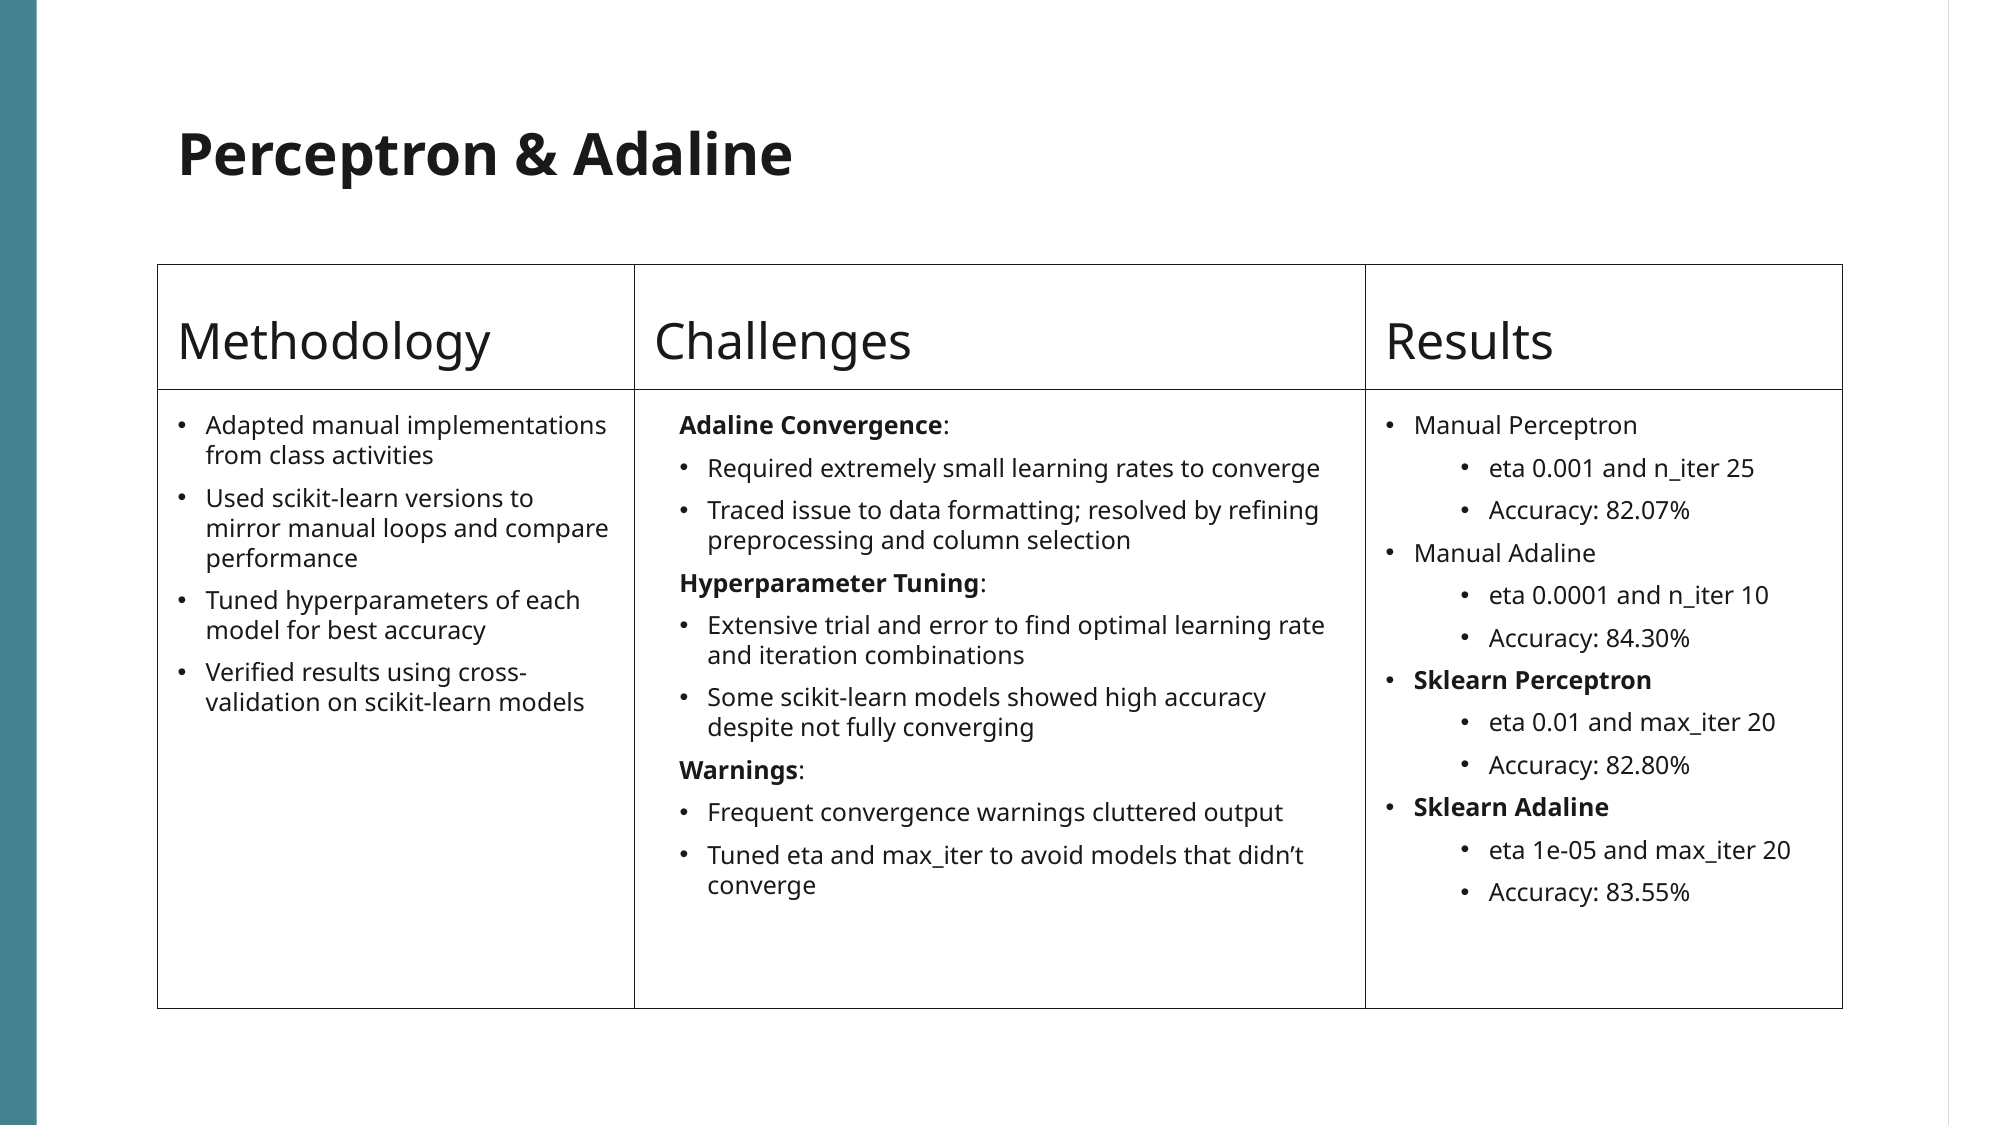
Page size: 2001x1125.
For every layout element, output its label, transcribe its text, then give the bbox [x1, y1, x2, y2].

subtitle Adaline Convergence: Required extremely small learning rates to converge Traced issue to data formatting; resolved by refining preprocessing and column selection Hyperparameter Tuning: Extensive trial and error to find optimal learning rate and iteration combinations Some scikit-learn models showed high accuracy despite not fully converging Warnings: Frequent convergence warnings cluttered output Tuned eta and max_iter to avoid models that didn’t converge [634, 389, 1365, 1009]
subtitle Challenges [634, 264, 1365, 389]
title Perceptron & Adaline [157, 97, 1843, 223]
subtitle Methodology [157, 264, 634, 389]
subtitle Results [1365, 264, 1843, 390]
subtitle Manual Perceptron eta 0.001 and n_iter 25 Accuracy: 82.07% Manual Adaline eta 0.0001 and n_iter 10 Accuracy: 84.30% Sklearn Perceptron eta 0.01 and max_iter 20 Accuracy: 82.80% Sklearn Adaline eta 1e-05 and max_iter 20 Accuracy: 83.55% [1365, 390, 1843, 1009]
subtitle Adapted manual implementations from class activities Used scikit-learn versions to mirror manual loops and compare performance Tuned hyperparameters of each model for best accuracy Verified results using cross-validation on scikit-learn models [157, 389, 634, 1009]
